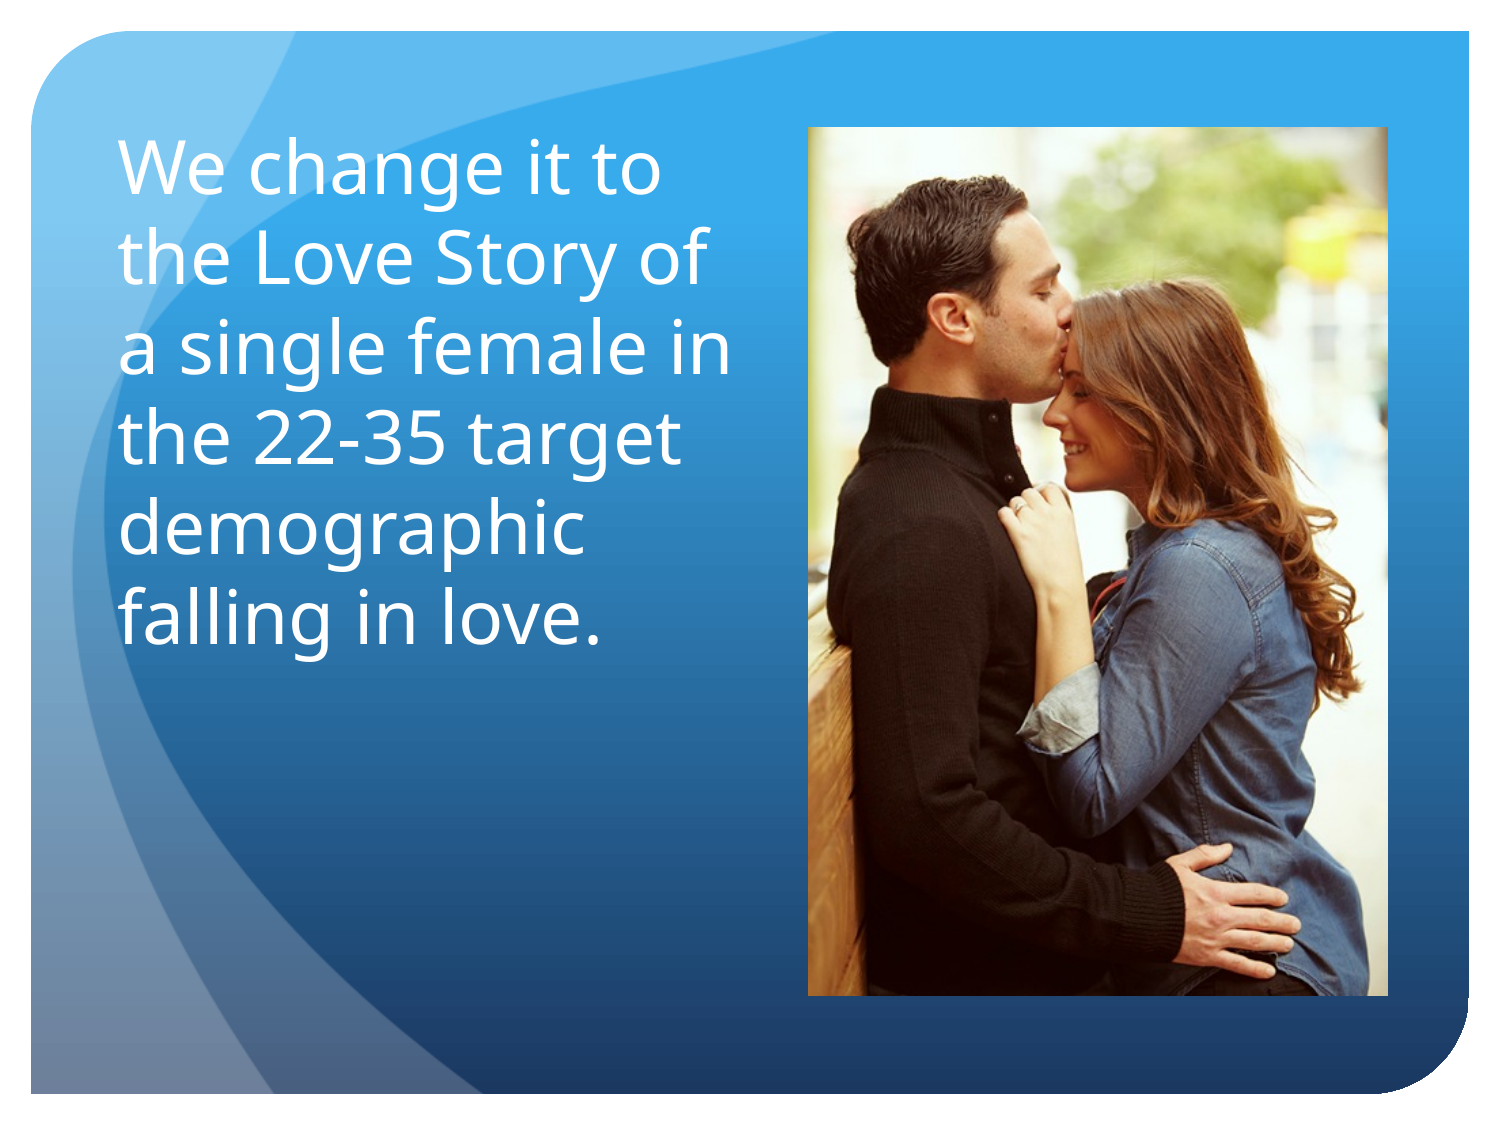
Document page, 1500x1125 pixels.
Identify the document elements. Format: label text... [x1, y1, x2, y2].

title We change it to the Love Story of a single female in the 22-35 target demographic falling in love. [102, 127, 777, 667]
picture [25, 30, 1474, 1095]
